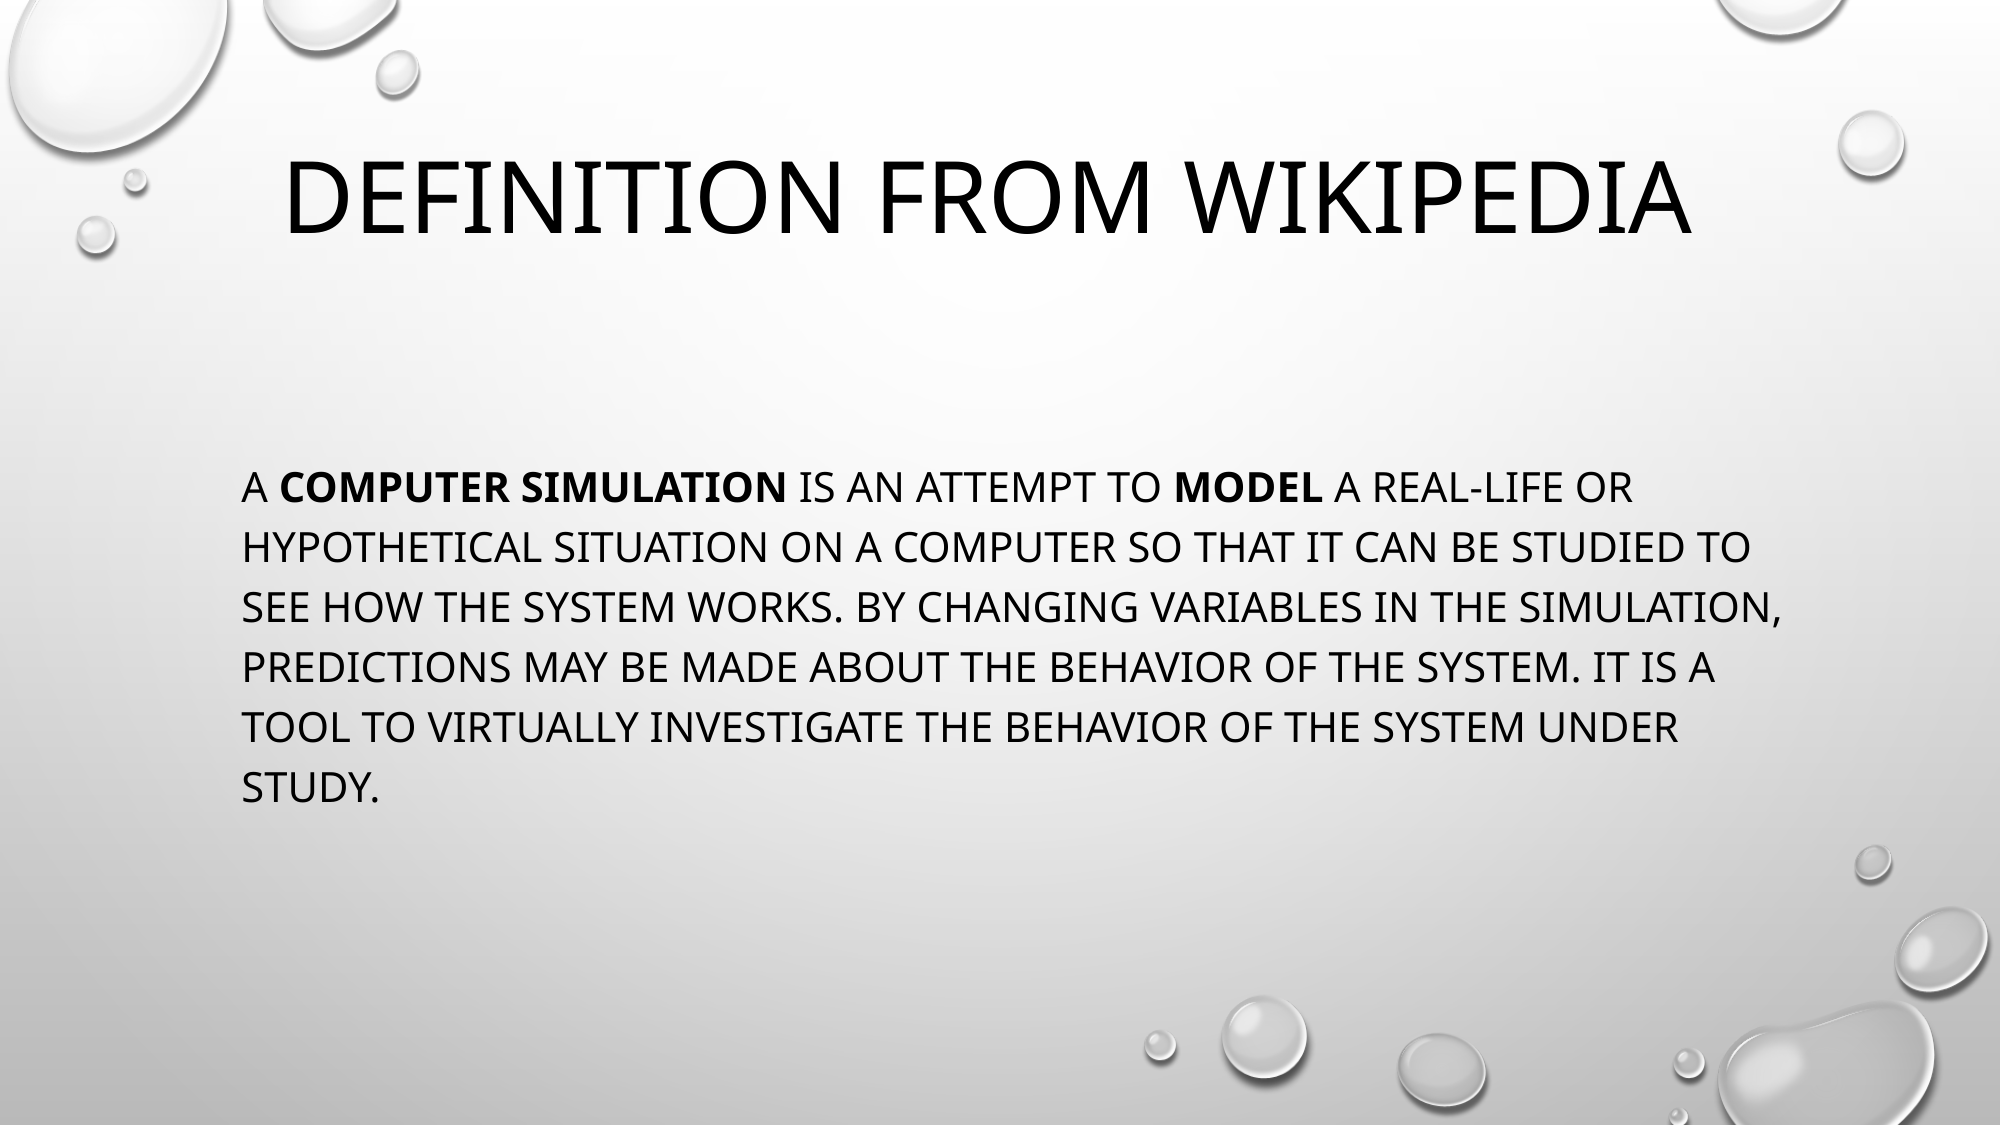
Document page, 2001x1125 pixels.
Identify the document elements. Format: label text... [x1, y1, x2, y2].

list A computer simulation is an attempt to model a real-life or hypothetical situation on a computer so that it can be studied to see how the system works. By changing variables in the simulation, predictions may be made about the behavior of the system. It is a tool to virtually investigate the behavior of the system under study. [226, 372, 1816, 992]
picture [0, 0, 2000, 1125]
title Definition from Wikipedia [137, 70, 1838, 332]
